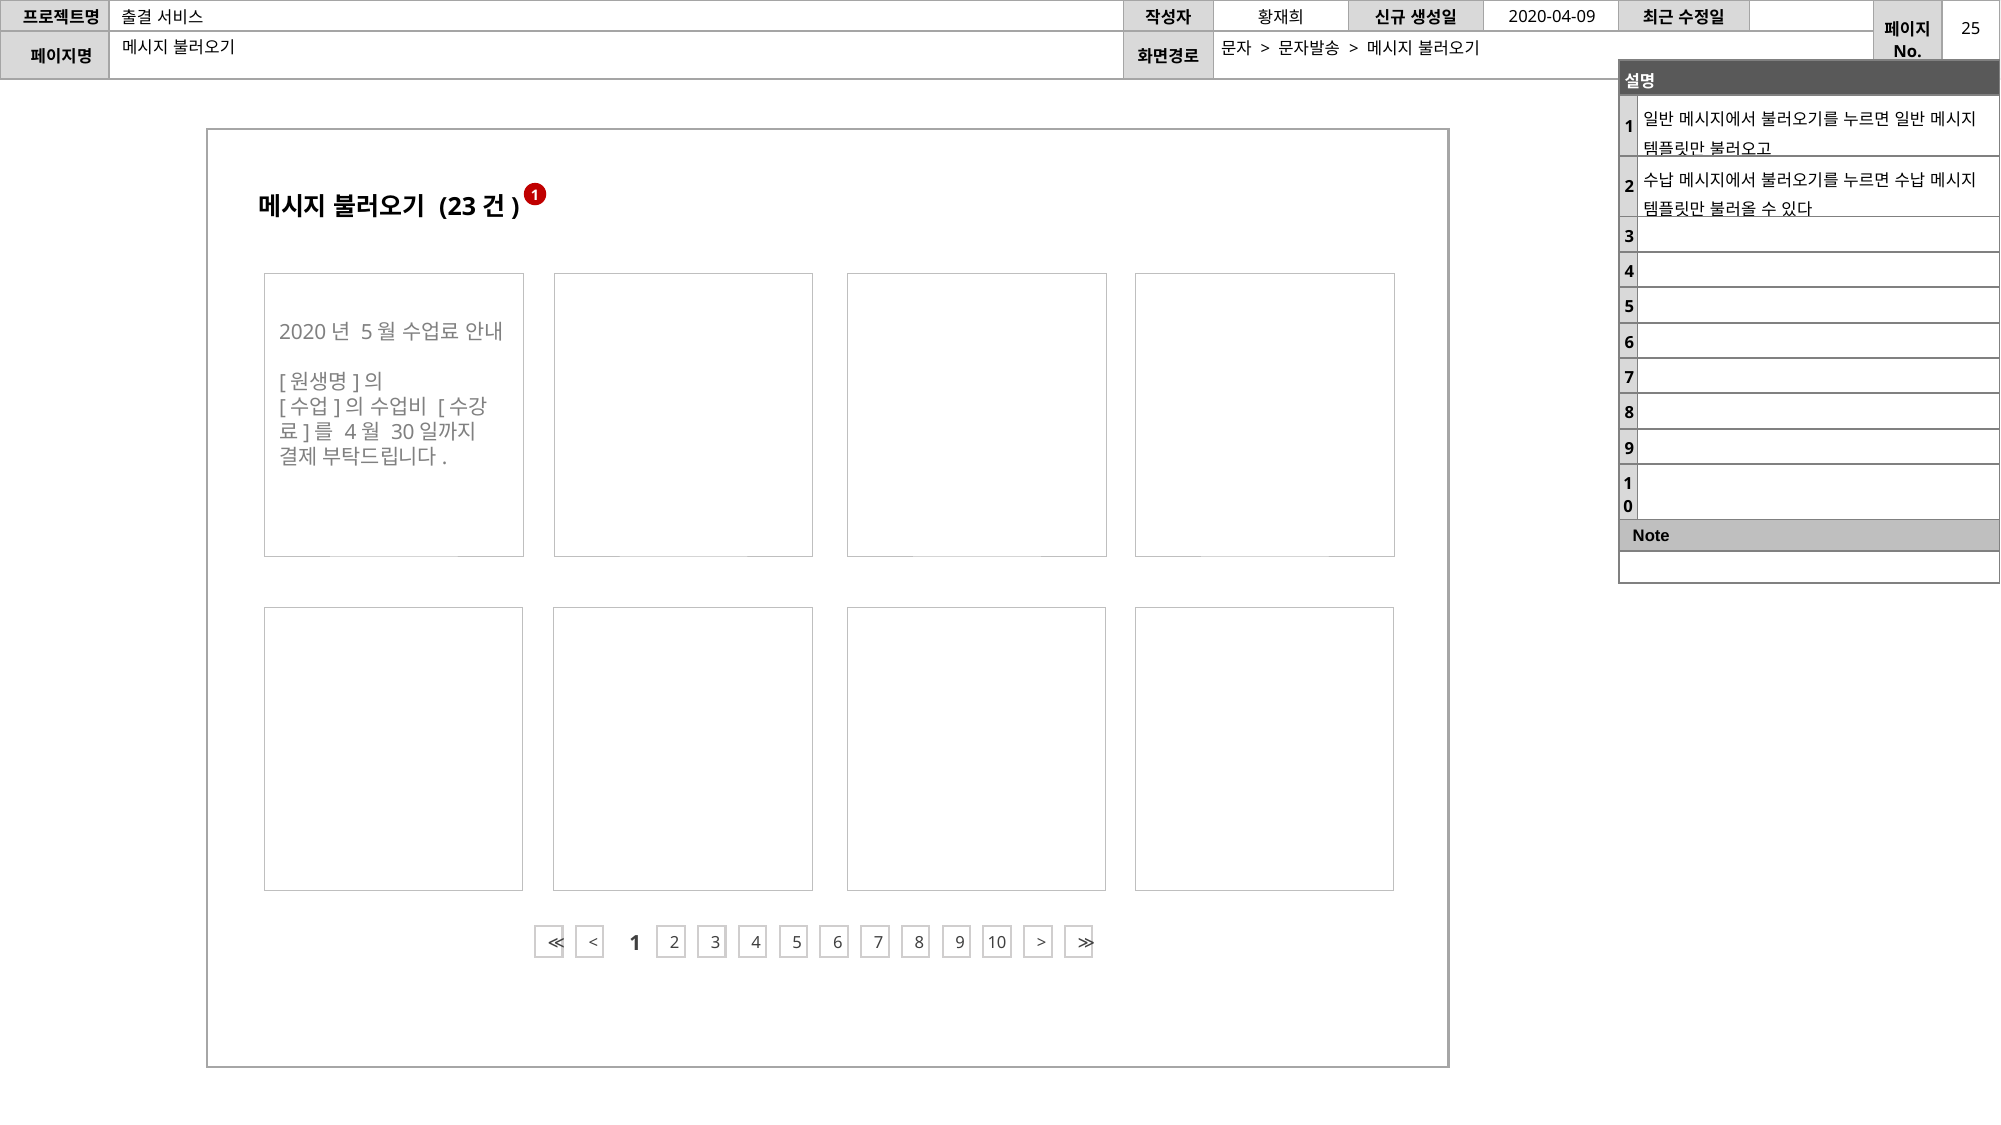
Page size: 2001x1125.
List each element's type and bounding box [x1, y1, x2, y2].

table_cell [1638, 430, 1999, 463]
table_cell [1620, 520, 1999, 550]
table_cell [1638, 288, 1999, 322]
table_cell [1638, 253, 1999, 286]
text_box [116, 30, 1113, 63]
table_cell [1620, 96, 1637, 155]
table_cell [1620, 324, 1637, 357]
table_cell [1638, 324, 1999, 357]
text_box [1215, 0, 1864, 65]
table_cell [1638, 217, 1999, 251]
table_cell [1620, 288, 1637, 322]
table_cell [1638, 359, 1999, 392]
table_cell [1620, 430, 1637, 463]
table_cell [1620, 552, 1999, 582]
table_cell [1638, 96, 1999, 155]
table_cell [1620, 253, 1637, 286]
text_box [206, 128, 1450, 1068]
table_cell [1638, 465, 1999, 519]
table_header [1620, 61, 1999, 94]
table_cell [1620, 359, 1637, 392]
table_cell [1620, 394, 1637, 428]
text_box [1942, 1, 2000, 42]
table_cell [1620, 217, 1637, 251]
table_cell [1638, 394, 1999, 428]
table_cell [1620, 157, 1637, 216]
table_cell [1620, 465, 1637, 519]
table_cell [1638, 157, 1999, 216]
